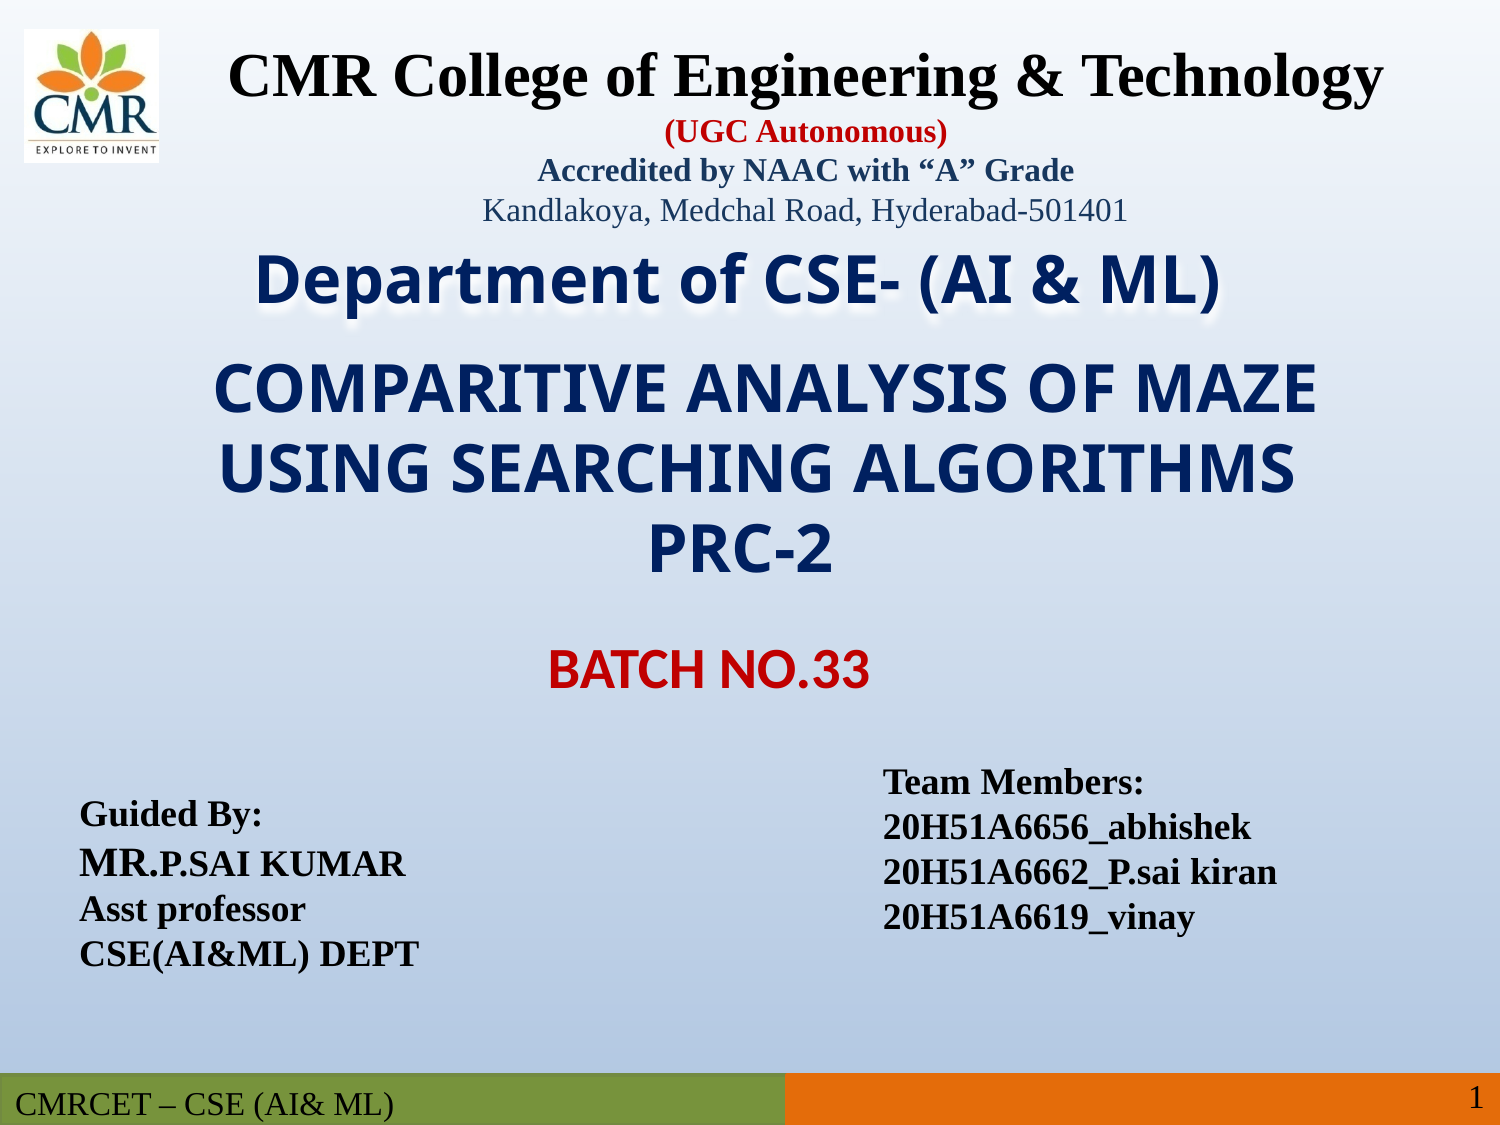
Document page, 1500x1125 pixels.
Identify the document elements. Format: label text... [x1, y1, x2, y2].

text_box BATCH NO.33 [532, 622, 959, 708]
text_box Team Members: 20H51A6656_abhishek 20H51A6662_P.sai kiran 20H51A6619_vinay [868, 749, 1500, 990]
list CMRCET – CSE (AI& ML) [0, 1074, 450, 1125]
picture [24, 29, 124, 163]
text_box Guided By: MR.P.SAI KUMAR Asst professor CSE(AI&ML) DEPT [64, 782, 435, 982]
text_box CMR College of Engineering & Technology (UGC Autonomous) Accredited by NAAC with “A” Grade Kandlakoya, Medchal Road, Hyderabad-501401 [124, 26, 1488, 236]
slide_number 1 [1149, 1065, 1500, 1125]
text_box COMPARITIVE ANALYSIS OF MAZE USING SEARCHING ALGORITHMS PRC-2 [144, 341, 1388, 593]
text_box Department of CSE- (AI & ML) [12, 229, 1463, 324]
